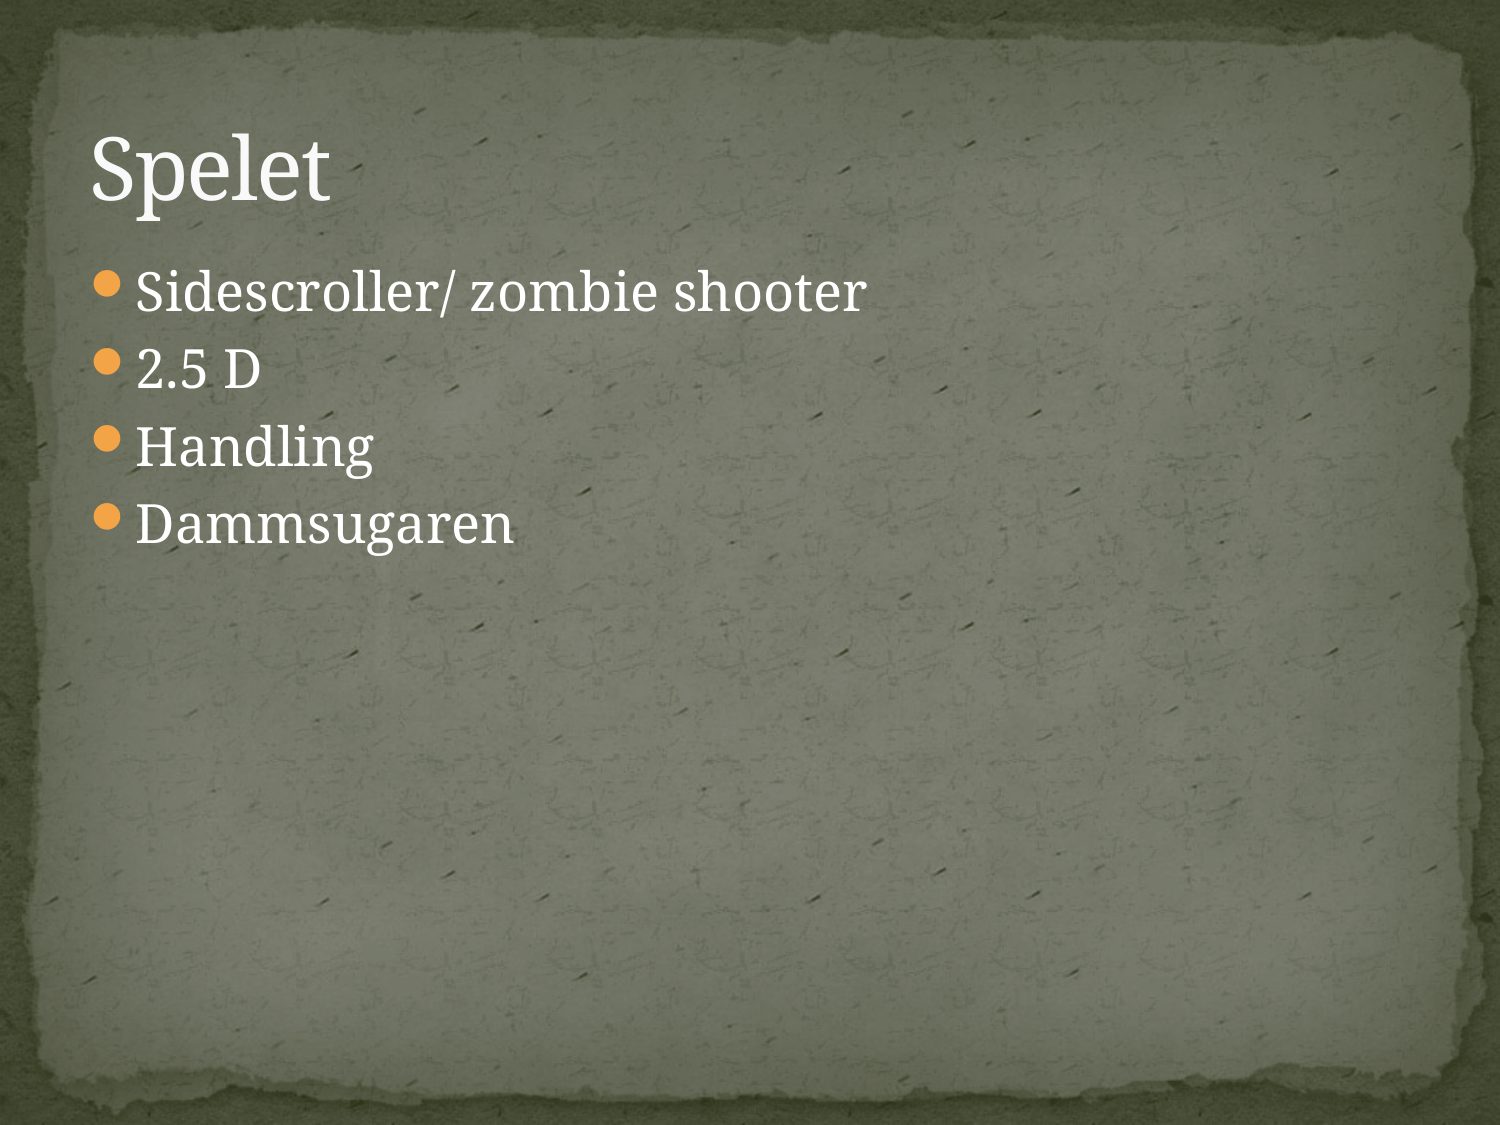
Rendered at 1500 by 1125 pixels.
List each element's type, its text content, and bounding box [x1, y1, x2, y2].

list Sidescroller/ zombie shooter 2.5 D Handling Dammsugaren [75, 249, 1425, 1000]
title Spelet [74, 24, 1425, 225]
